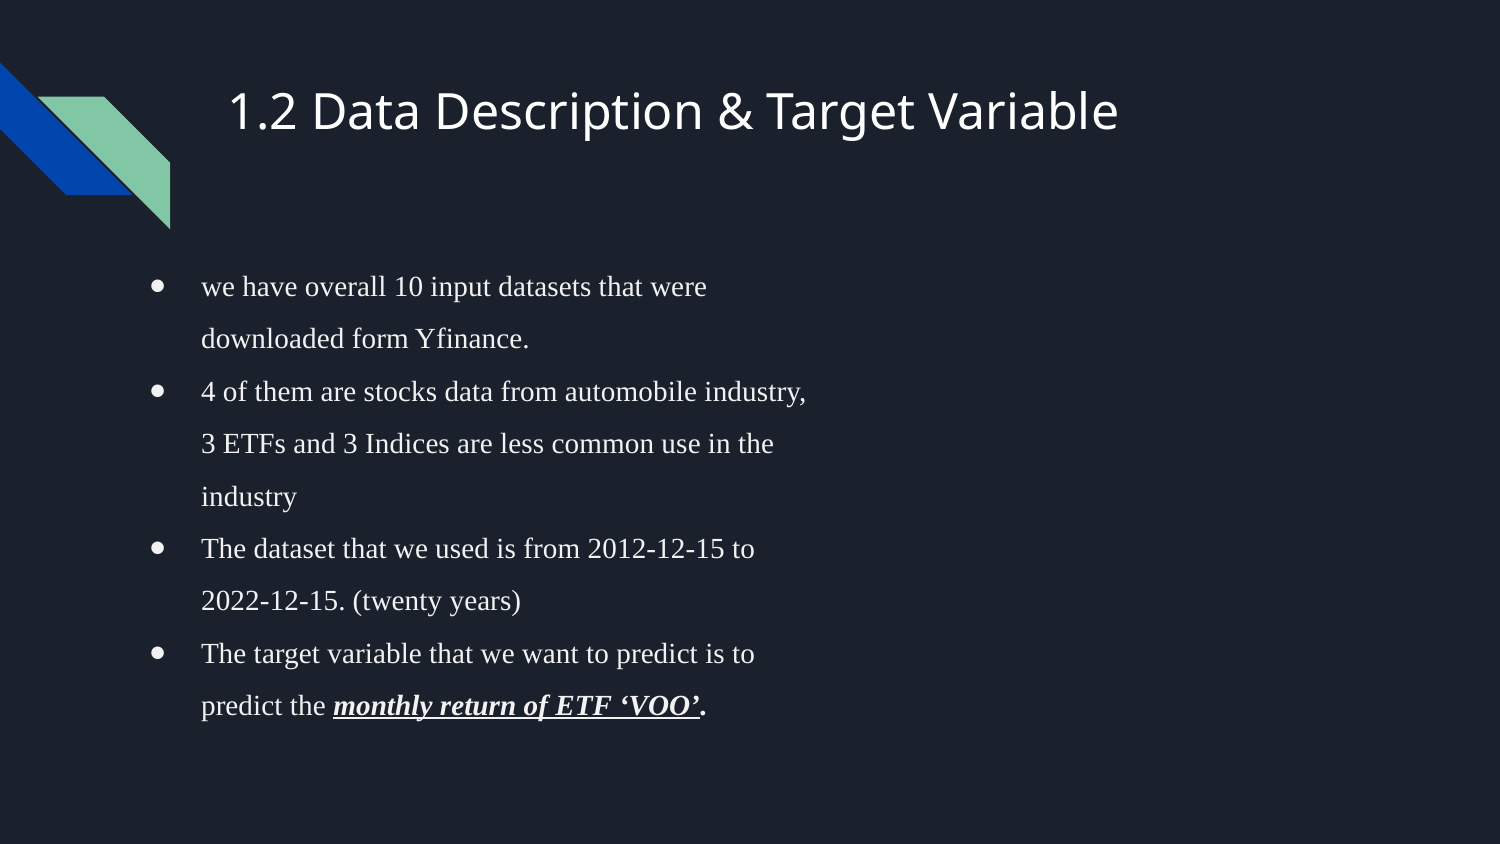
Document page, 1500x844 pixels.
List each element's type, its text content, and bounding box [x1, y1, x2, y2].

title 1.2 Data Description & Target Variable [212, 64, 1368, 215]
text_box we have overall 10 input datasets that were downloaded form Yfinance. 4 of them are stocks data from automobile industry, 3 ETFs and 3 Indices are less common use in the industry The dataset that we used is from 2012-12-15 to 2022-12-15. (twenty years) The target variable that we want to predict is to predict the monthly return of ETF ‘VOO’. [111, 234, 823, 737]
